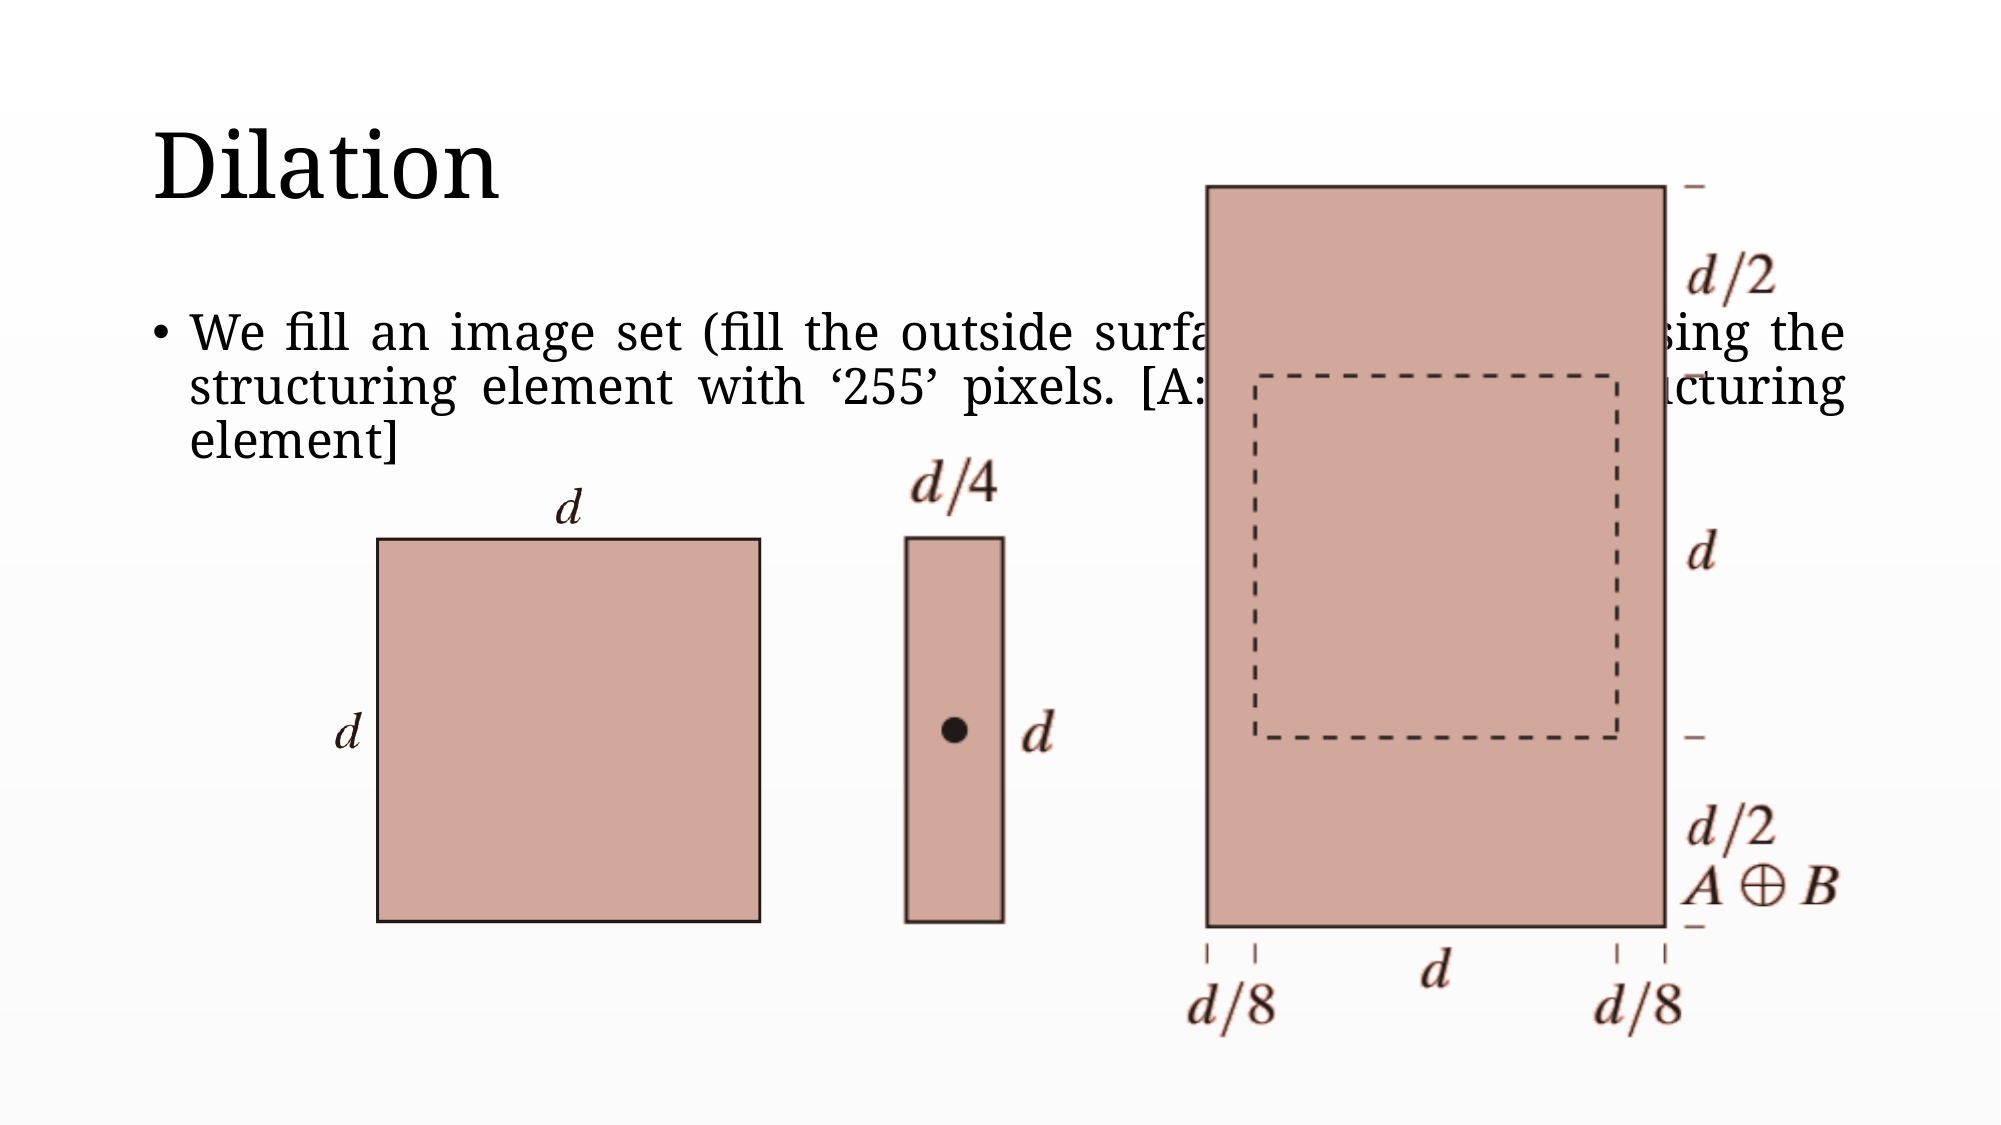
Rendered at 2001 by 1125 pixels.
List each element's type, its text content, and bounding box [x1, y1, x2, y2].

picture [283, 468, 787, 934]
title Dilation [137, 59, 1863, 278]
picture [865, 436, 1073, 942]
list We fill an image set (fill the outside surface of an image) using the structuring element with ‘255’ pixels. [A: image set, B: Structuring element] [137, 299, 1163, 1014]
picture [1163, 151, 1863, 1066]
